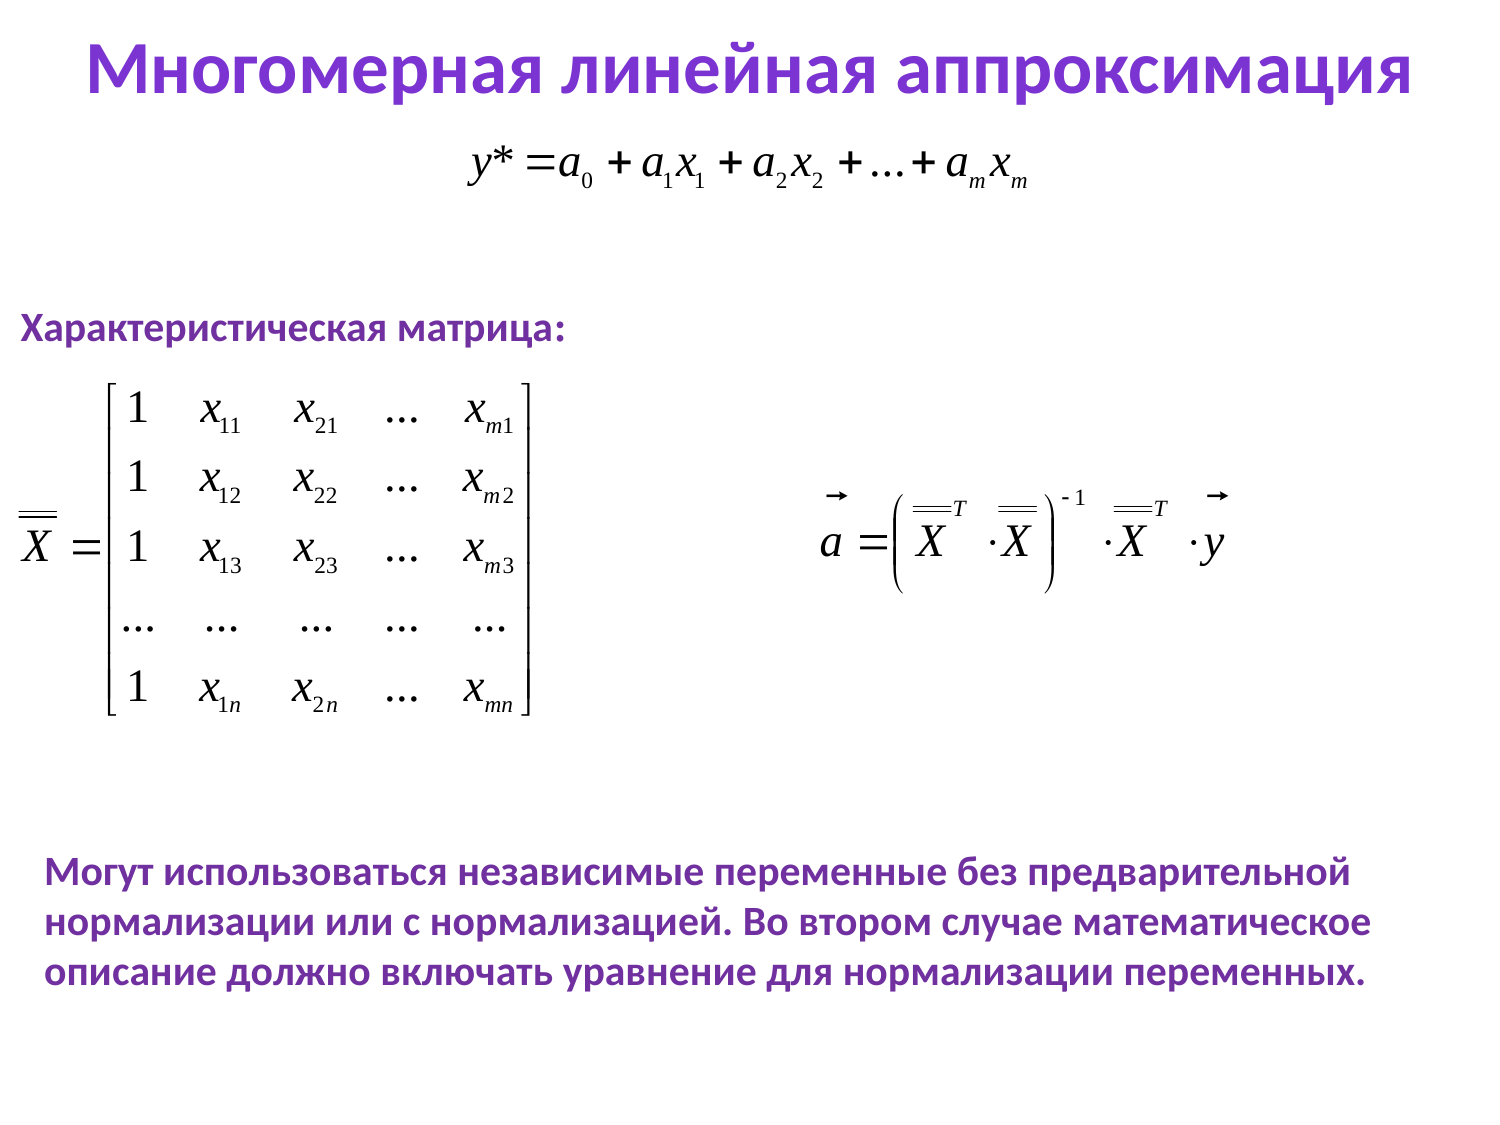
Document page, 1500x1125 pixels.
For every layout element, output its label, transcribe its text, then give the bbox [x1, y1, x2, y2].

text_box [460, 132, 1035, 197]
text_box Характеристическая матрица: [5, 292, 609, 358]
text_box Могут использоваться независимые переменные без предварительной нормализации или с нормализацией. Во втором случае математическое описание должно включать уравнение для нормализации переменных. [29, 836, 1471, 1001]
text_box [813, 479, 1235, 604]
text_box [12, 374, 546, 725]
text_box Многомерная линейная аппроксимация [0, 11, 1500, 117]
